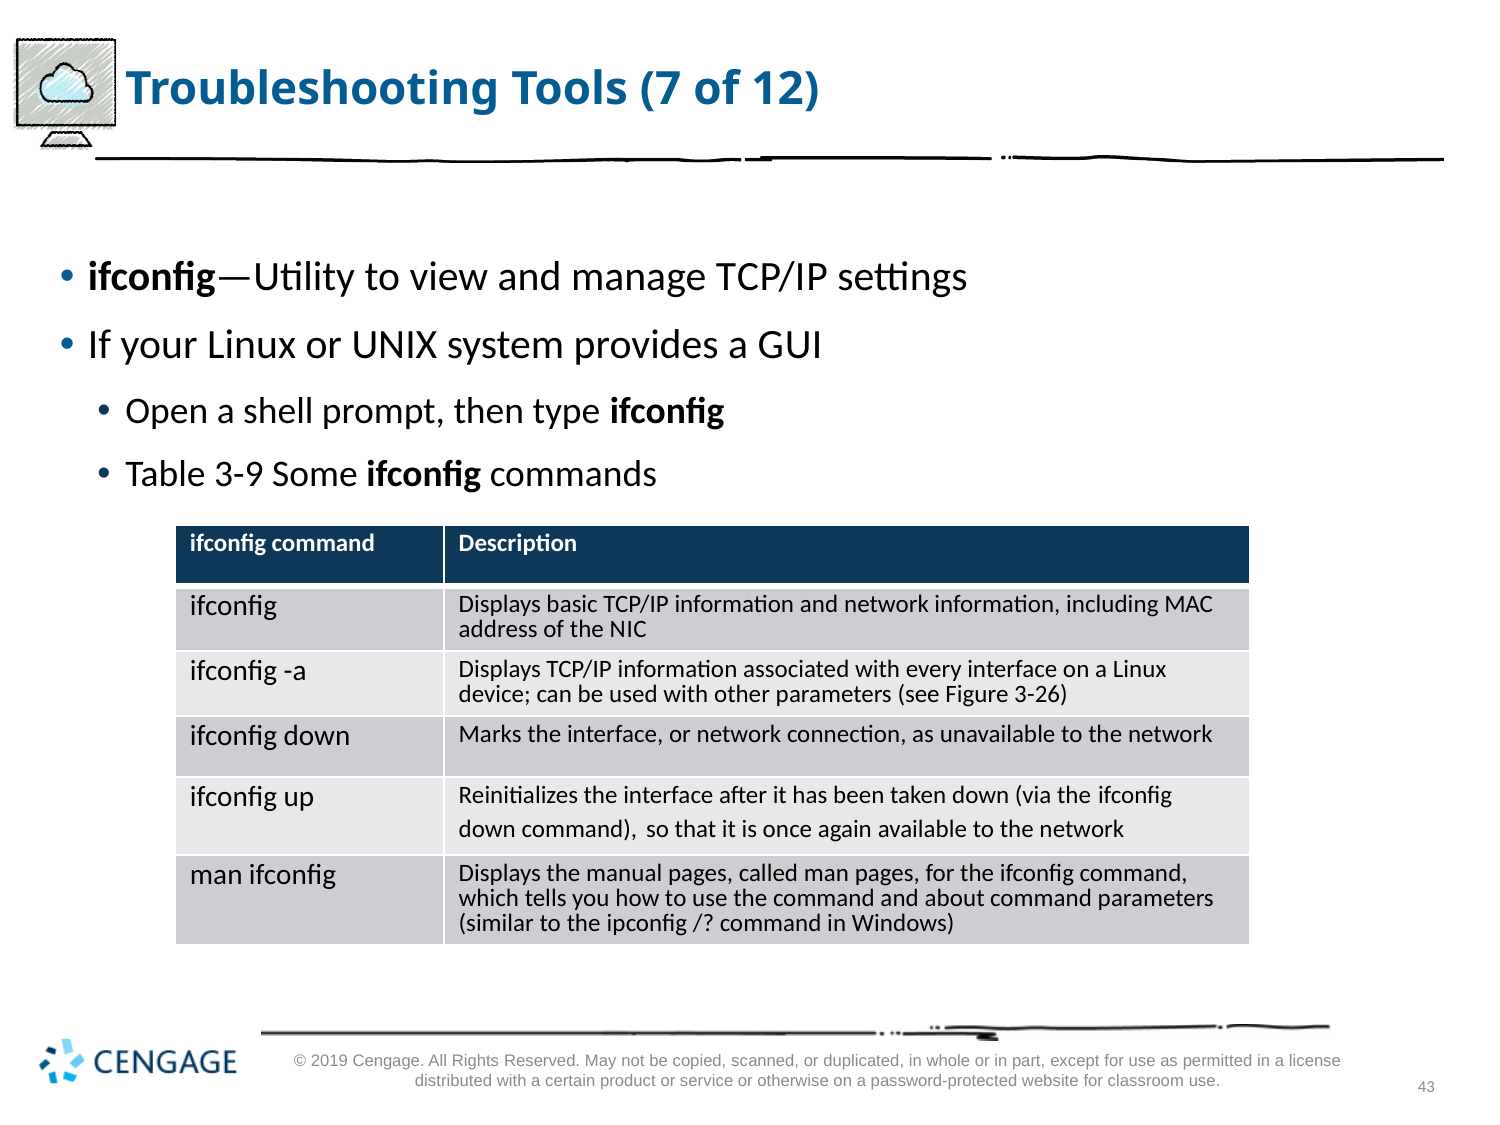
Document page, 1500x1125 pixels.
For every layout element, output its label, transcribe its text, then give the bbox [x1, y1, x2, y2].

footer © 2019 Cengage. All Rights Reserved. May not be copied, scanned, or duplicated, in whole or in part, except for use as permitted in a license distributed with a certain product or service or otherwise on a password-protected website for classroom use. [262, 1050, 1375, 1091]
table_cell Displays basic TCP/IP information and network information, including MAC address of the N I C [445, 589, 1249, 650]
table_cell ifconfig up [176, 778, 443, 854]
table_cell Reinitializes the interface after it has been taken down (via the ifconfig down command), so that it is once again available to the network [445, 778, 1249, 854]
title Troubleshooting Tools (7 of 12) [125, 66, 1442, 116]
table_cell Marks the interface, or network connection, as unavailable to the network [445, 717, 1249, 776]
picture [13, 36, 117, 151]
table_cell ifconfig [176, 589, 443, 650]
table_cell ifconfig -a [176, 652, 443, 715]
picture [261, 1024, 1331, 1041]
table_cell man ifconfig [176, 856, 443, 944]
picture [95, 155, 1444, 163]
picture [19, 1025, 249, 1096]
list ifconfig—Utility to view and manage T C P/I P settings If your Linux or UNIX system provides a G U I Open a shell prompt, then type ifconfig Table 3-9 Some ifconfig commands [59, 252, 1441, 498]
table_header Description [445, 526, 1249, 583]
table_header ifconfig command [176, 526, 443, 583]
table_cell ifconfig down [176, 717, 443, 776]
table_cell Displays the manual pages, called man pages, for the ifconfig command, which tells you how to use the command and about command parameters (similar to the ipconfig /? command in Windows) [445, 856, 1249, 944]
table_cell Displays TCP/IP information associated with every interface on a Linux device; can be used with other parameters (see Figure 3-26) [445, 652, 1249, 715]
